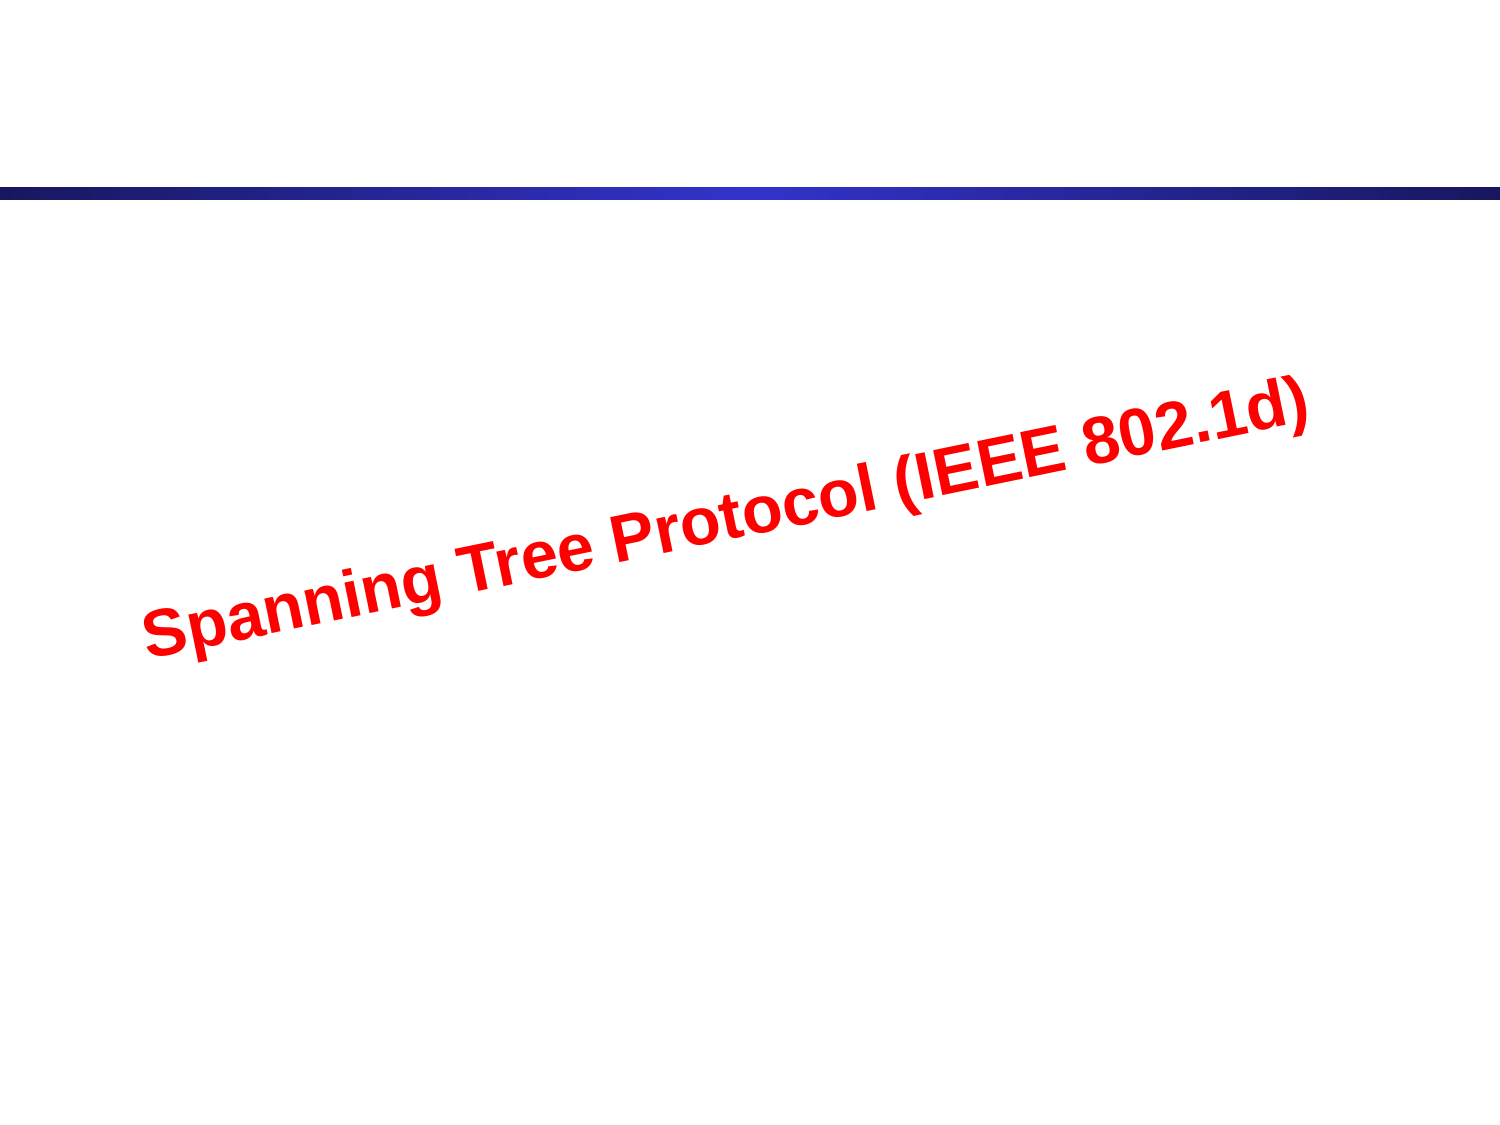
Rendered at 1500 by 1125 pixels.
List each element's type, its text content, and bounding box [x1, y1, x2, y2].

title Spanning Tree Protocol (IEEE 802.1d) [111, 276, 1500, 711]
